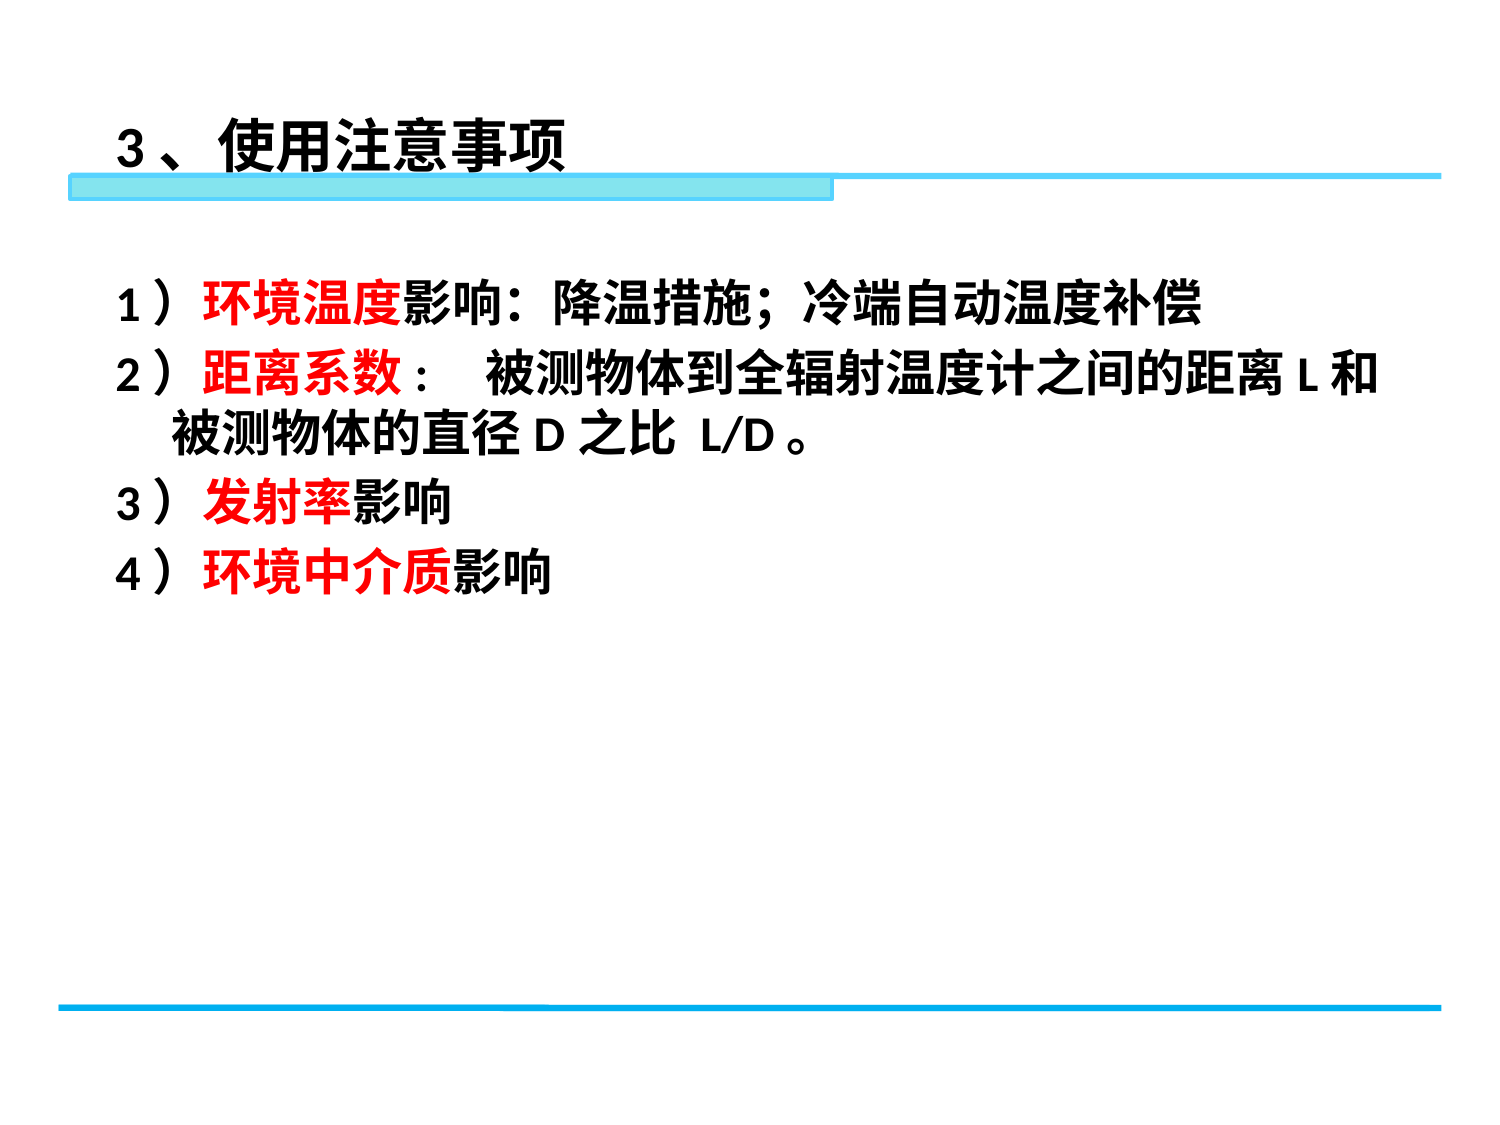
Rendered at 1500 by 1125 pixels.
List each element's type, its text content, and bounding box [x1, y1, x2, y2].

list 3、使用注意事项 1）环境温度影响：降温措施；冷端自动温度补偿 2）距离系数: 被测物体到全辐射温度计之间的距离L和被测物体的直径D之比 L/D。 3）发射率影响 4）环境中介质影响 [100, 101, 1413, 802]
